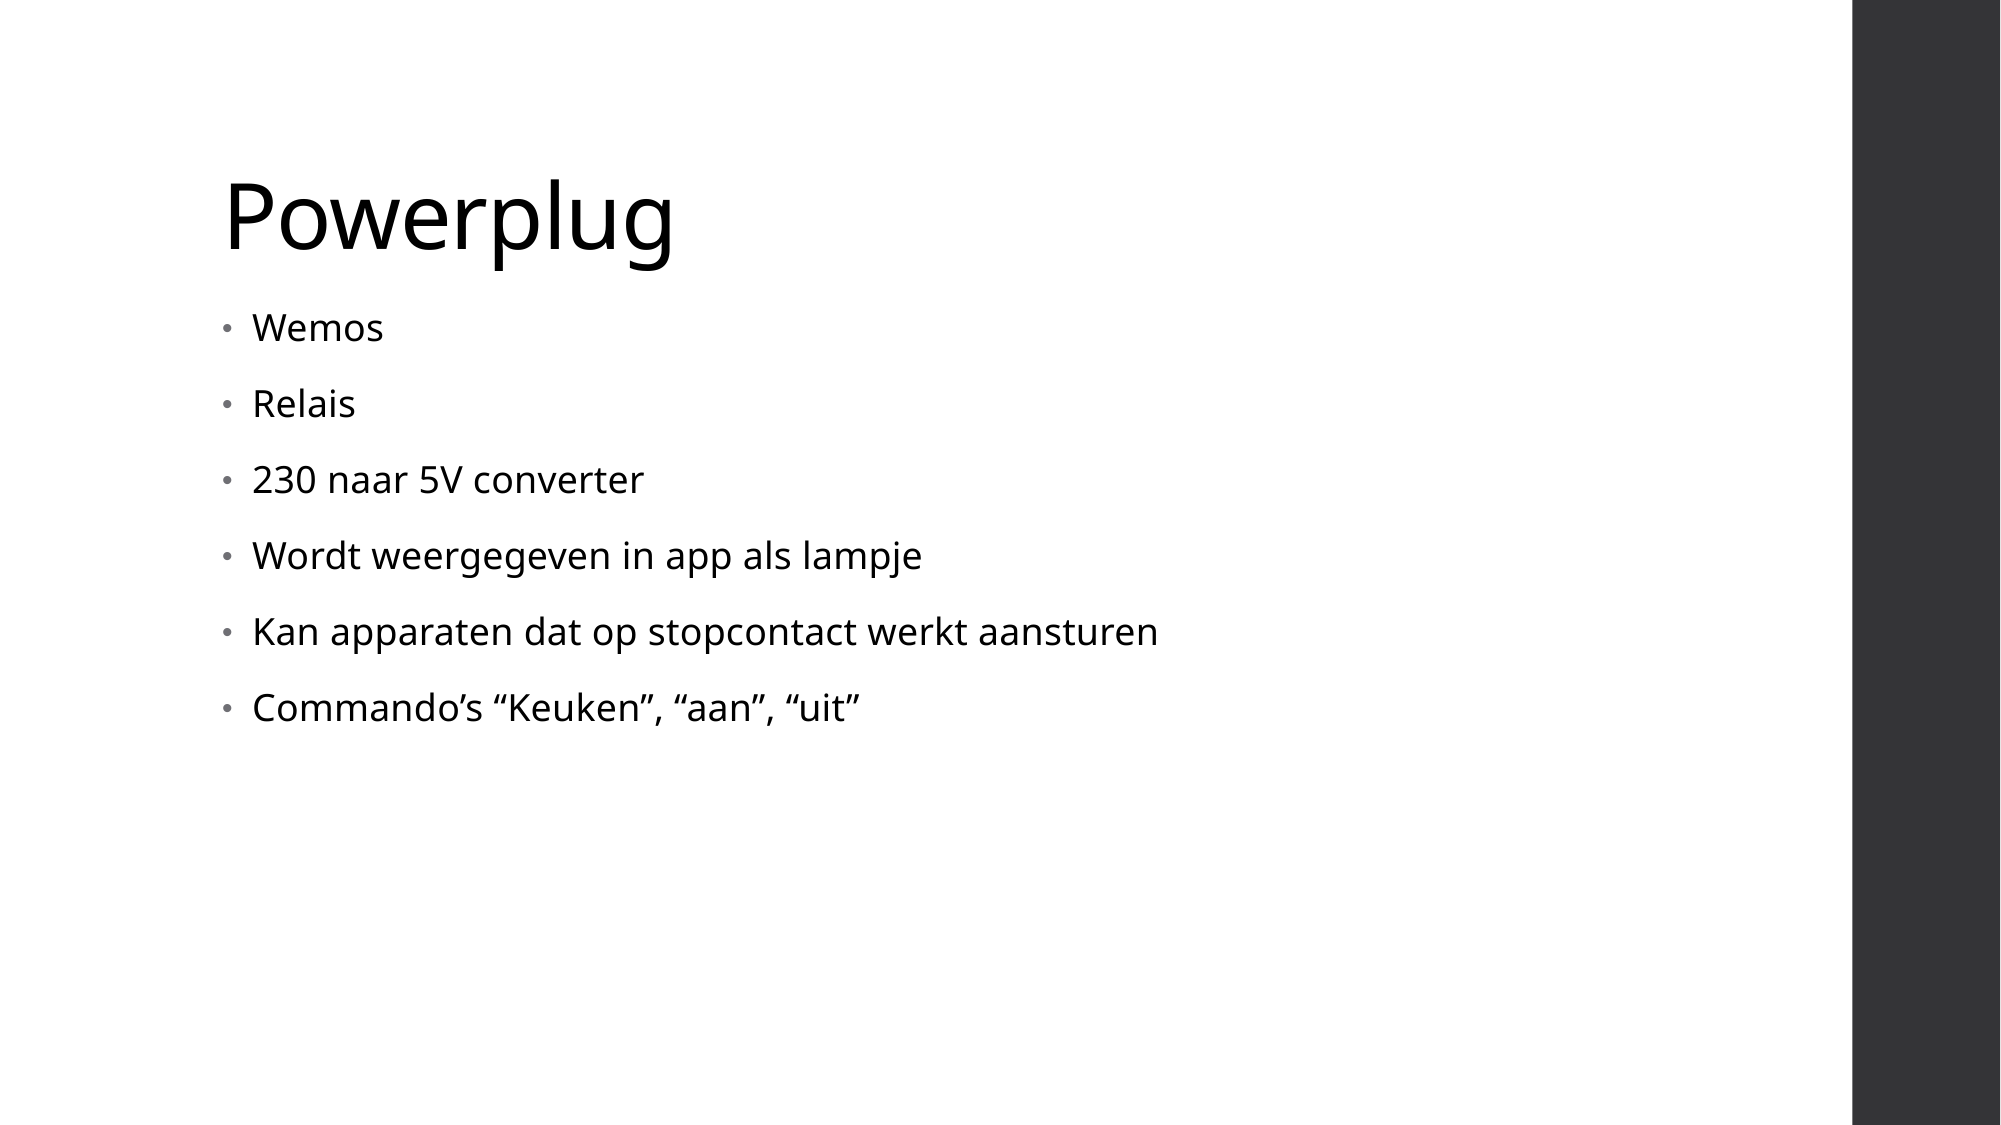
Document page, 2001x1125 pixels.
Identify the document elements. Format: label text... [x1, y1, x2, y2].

title Powerplug [206, 60, 1797, 278]
list Wemos Relais 230 naar 5V converter Wordt weergegeven in app als lampje Kan apparaten dat op stopcontact werkt aansturen Commando’s “Keuken”, “aan”, “uit” [206, 299, 1617, 1014]
